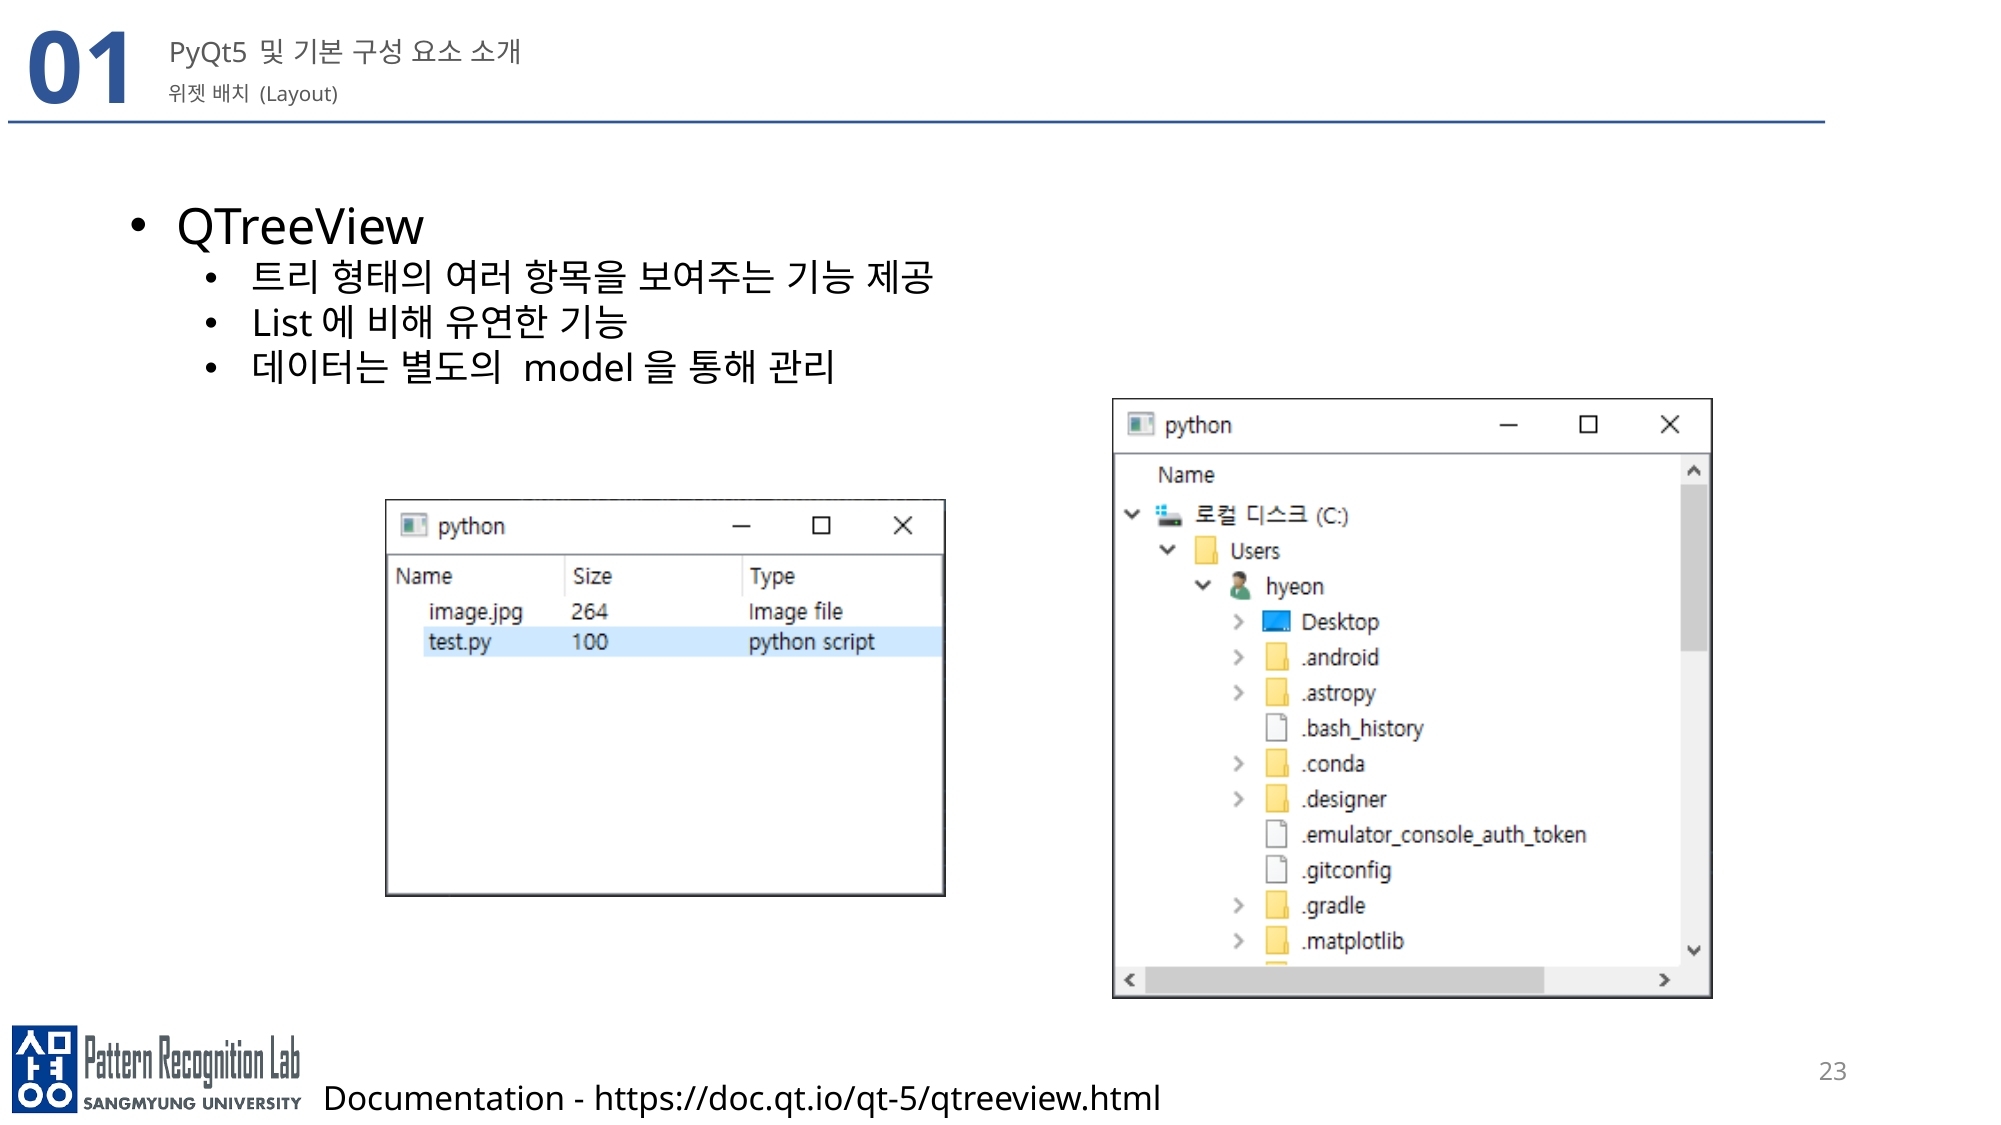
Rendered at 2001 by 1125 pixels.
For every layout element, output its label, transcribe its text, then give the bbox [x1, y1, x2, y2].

list 01 [10, 9, 173, 127]
text_box QTreeView 트리 형태의 여러 항목을 보여주는 기능 제공 List에 비해 유연한 기능 데이터는 별도의 model을 통해 관리 [114, 187, 1816, 397]
picture [8, 1022, 312, 1118]
picture [1112, 397, 1713, 999]
list 위젯 배치 (Layout) [173, 75, 1879, 114]
picture [385, 499, 946, 897]
title PyQt5 및 기본 구성 요소 소개 [173, 30, 1879, 75]
text_box Documentation - https://doc.qt.io/qt-5/qtreeview.html [308, 1069, 1177, 1125]
slide_number 23 [1412, 1042, 1863, 1103]
